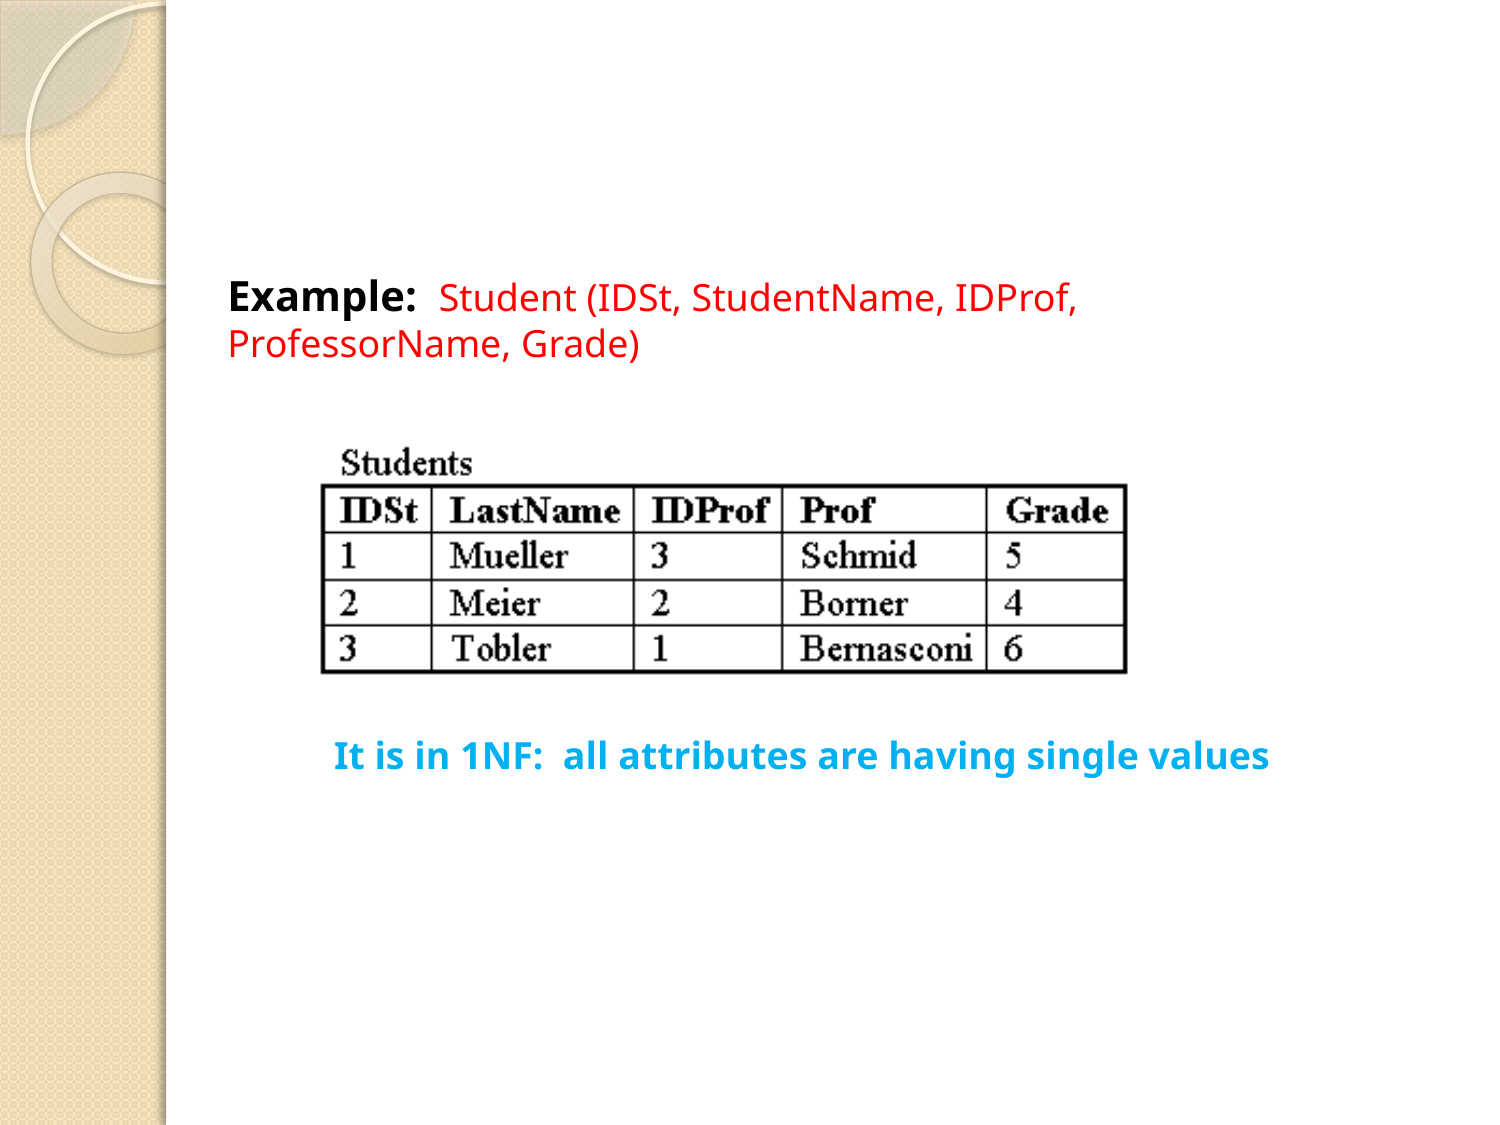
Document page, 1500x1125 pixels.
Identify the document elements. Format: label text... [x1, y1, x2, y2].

text_box It is in 1NF: all attributes are having single values [300, 724, 1313, 785]
text_box Example: Student (IDSt, StudentName, IDProf, ProfessorName, Grade) [212, 262, 1363, 373]
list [287, 424, 1143, 681]
